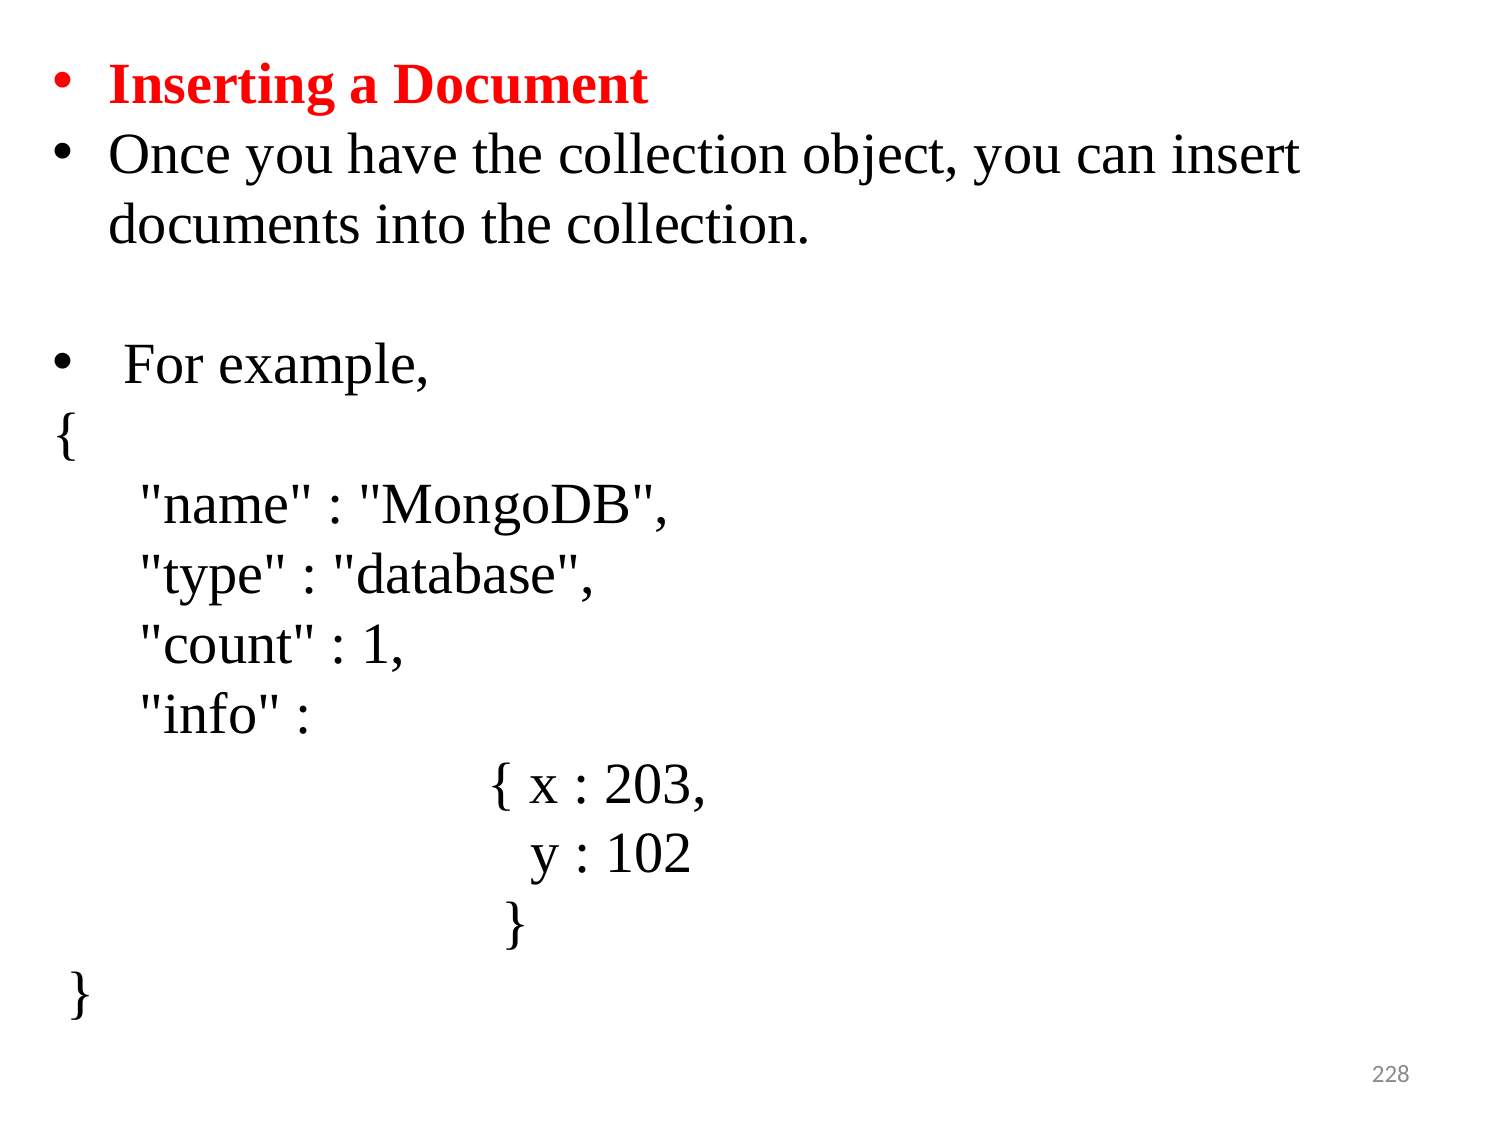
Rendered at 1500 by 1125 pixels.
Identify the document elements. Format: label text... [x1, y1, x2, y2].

text_box Inserting a Document Once you have the collection object, you can insert documents into the collection. For example, { "name" : "MongoDB", "type" : "database", "count" : 1, "info" : { x : 203, y : 102 } } [37, 37, 1475, 1100]
text_box 228 [1074, 1042, 1425, 1103]
